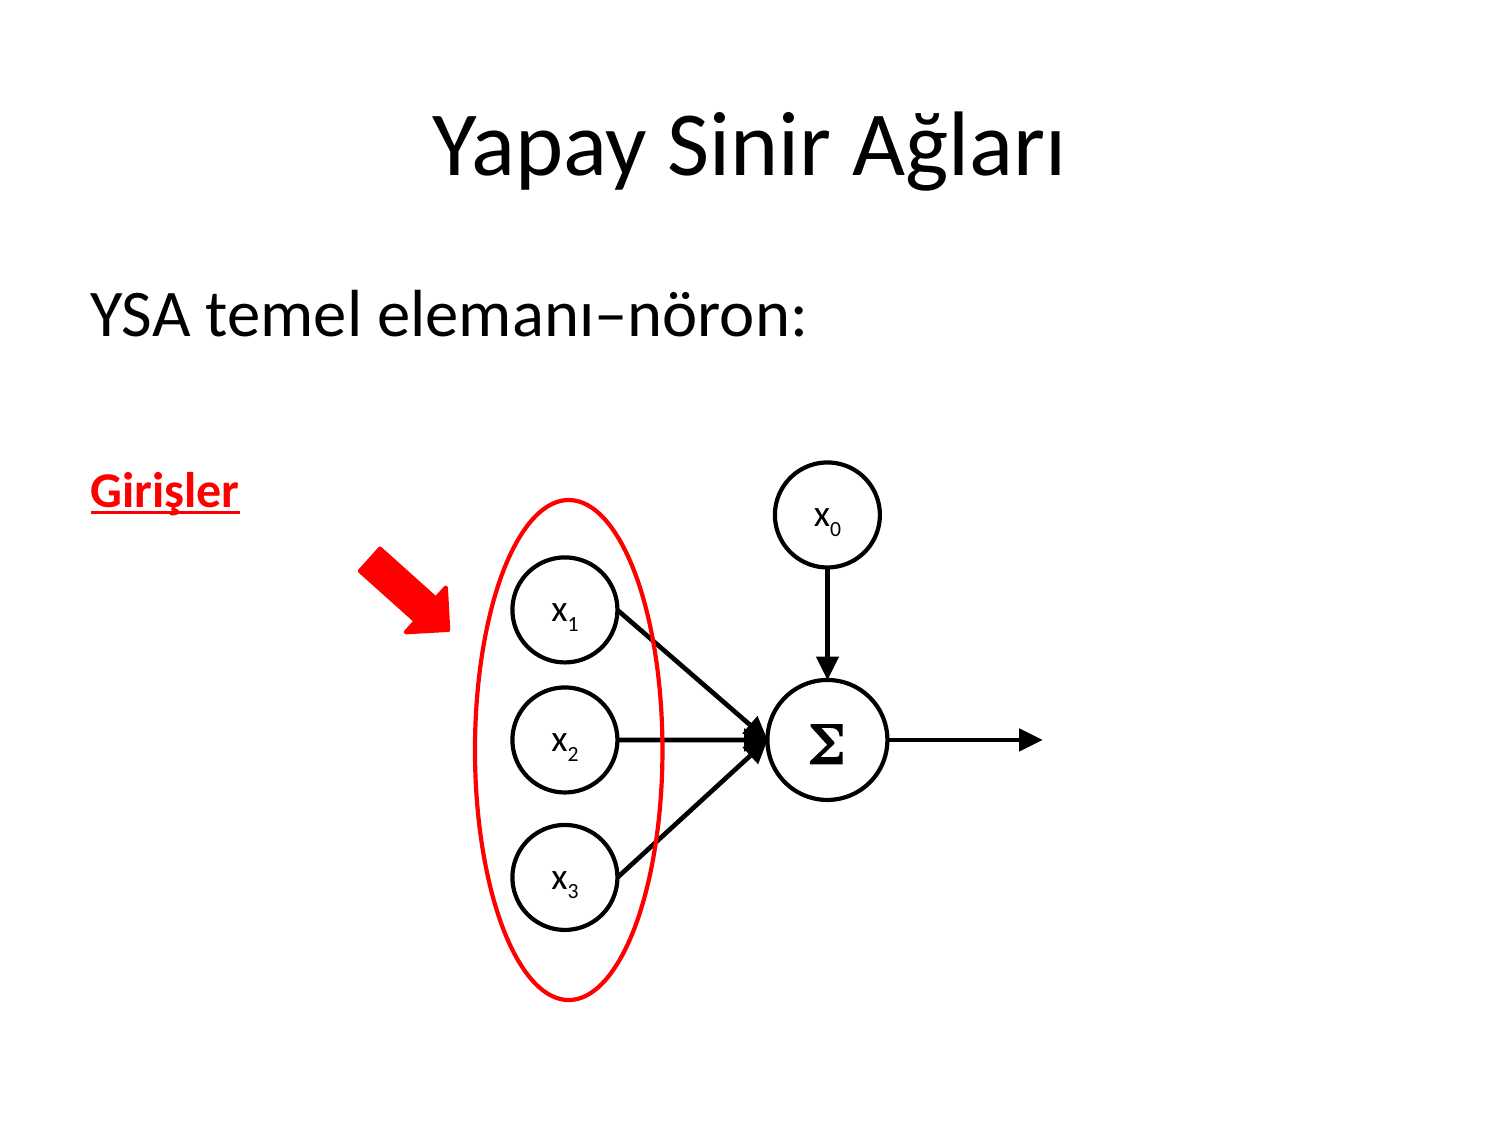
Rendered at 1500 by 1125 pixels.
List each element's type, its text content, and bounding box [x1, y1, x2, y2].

list YSA temel elemanı–nöron: [75, 262, 1425, 1005]
title Yapay Sinir Ağları [75, 45, 1425, 233]
text_box [357, 546, 451, 635]
text_box [472, 556, 633, 1003]
text_box Girişler [75, 449, 255, 525]
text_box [512, 462, 1043, 931]
